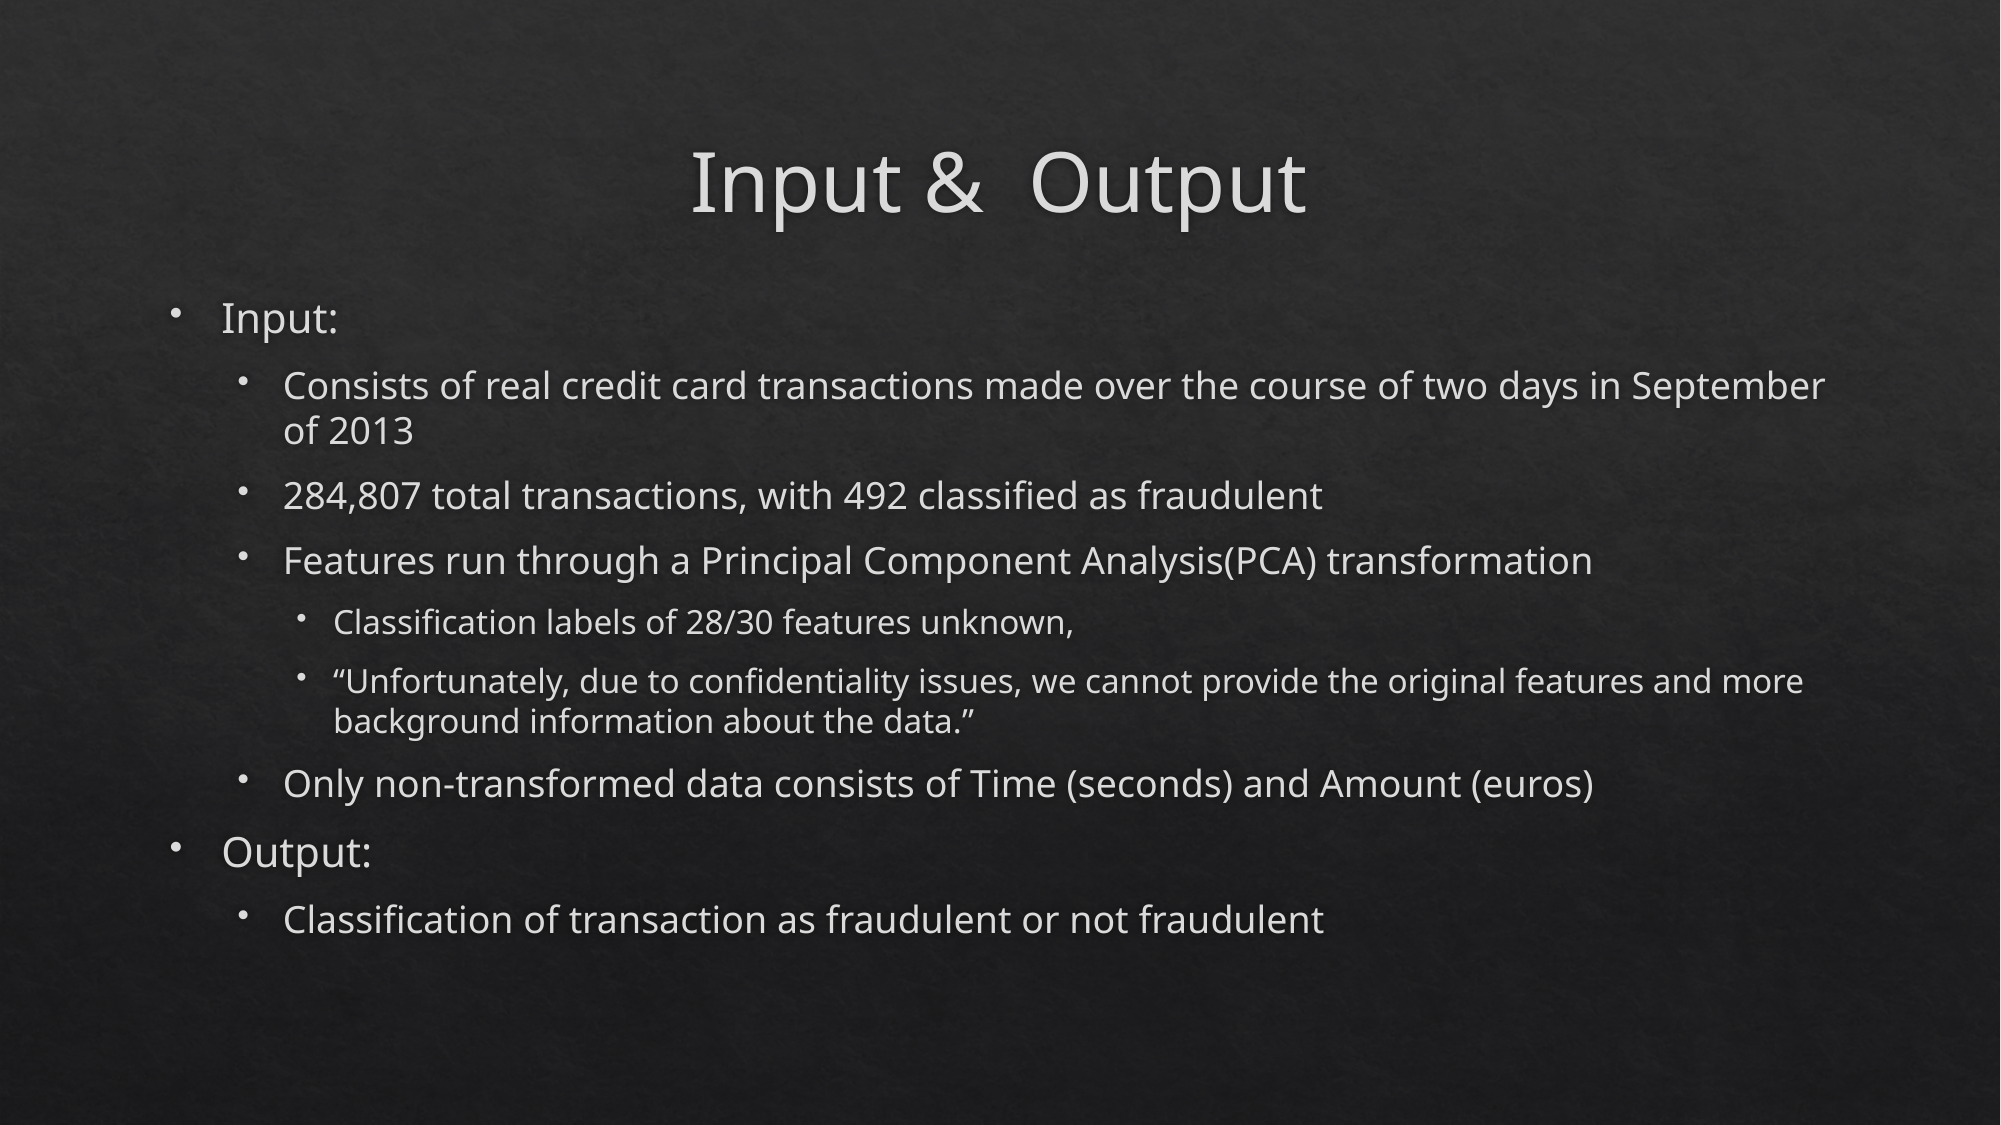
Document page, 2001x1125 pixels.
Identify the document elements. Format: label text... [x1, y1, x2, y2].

title Input & Output [149, 99, 1849, 260]
list Input: Consists of real credit card transactions made over the course of two days in September of 2013 284,807 total transactions, with 492 classified as fraudulent Features run through a Principal Component Analysis(PCA) transformation Classification labels of 28/30 features unknown, “Unfortunately, due to confidentiality issues, we cannot provide the original features and more background information about the data.” Only non-transformed data consists of Time (seconds) and Amount (euros) Output: Classification of transaction as fraudulent or not fraudulent [149, 284, 1849, 950]
